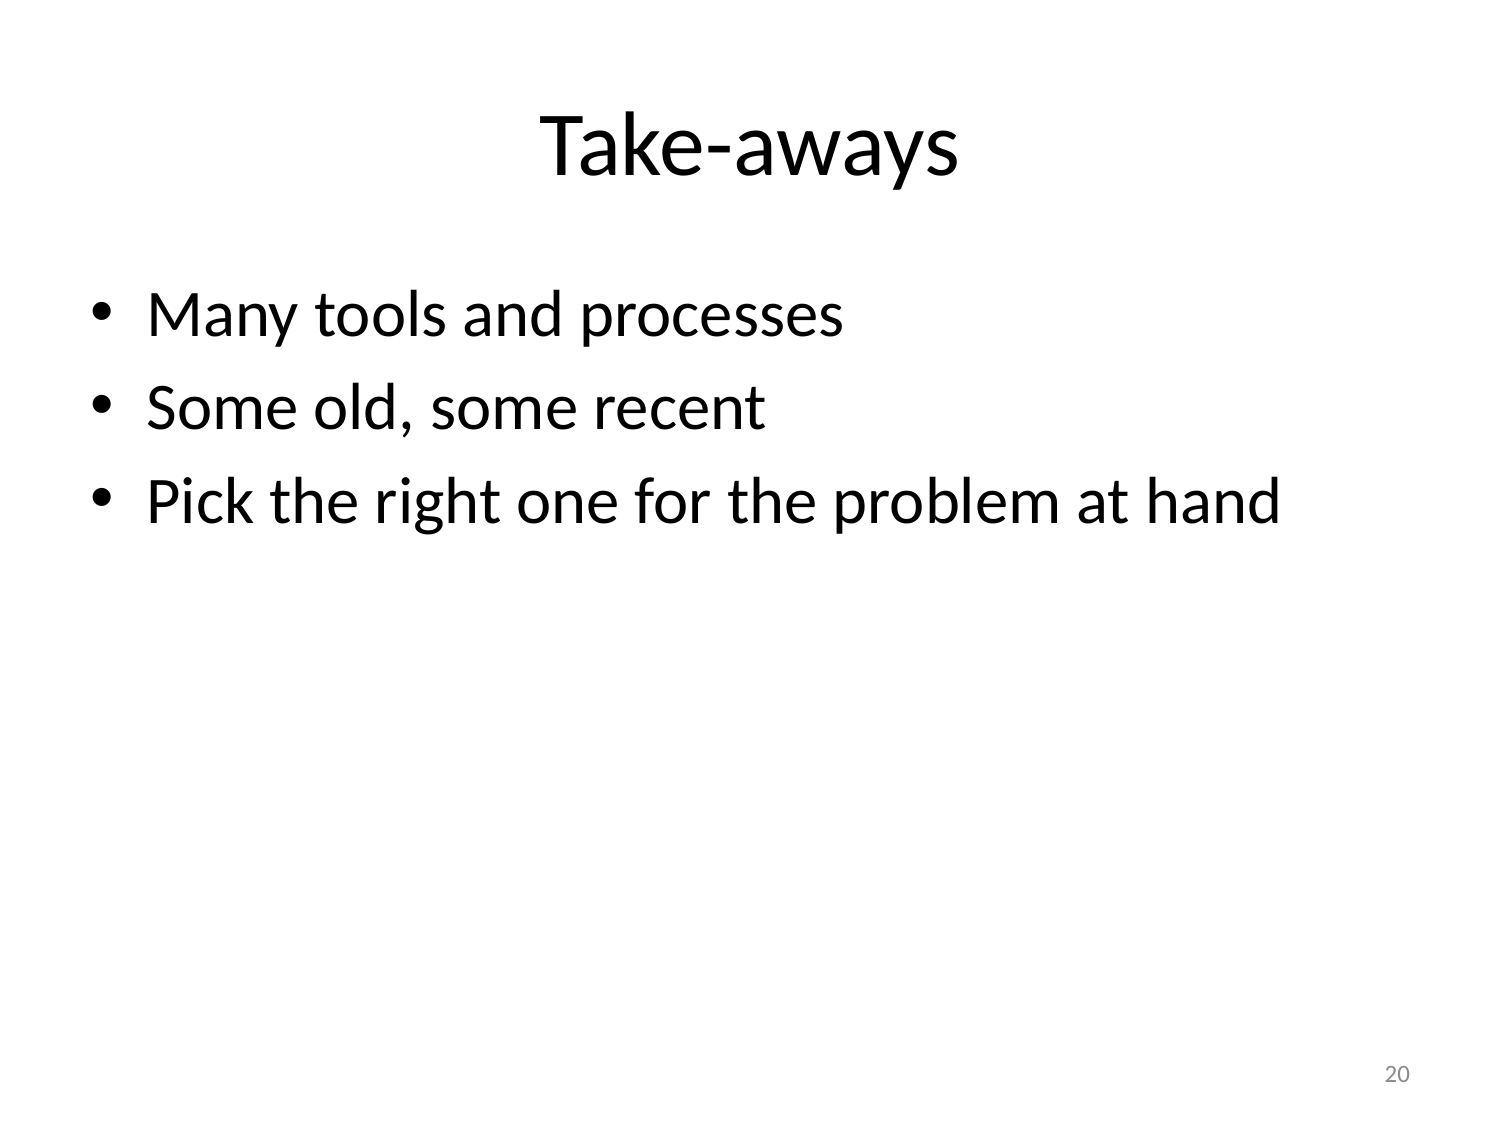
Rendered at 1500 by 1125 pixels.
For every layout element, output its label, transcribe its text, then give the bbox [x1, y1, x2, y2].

list Many tools and processes Some old, some recent Pick the right one for the problem at hand [75, 262, 1425, 1005]
slide_number 20 [1074, 1042, 1425, 1103]
title Take-aways [75, 45, 1425, 233]
